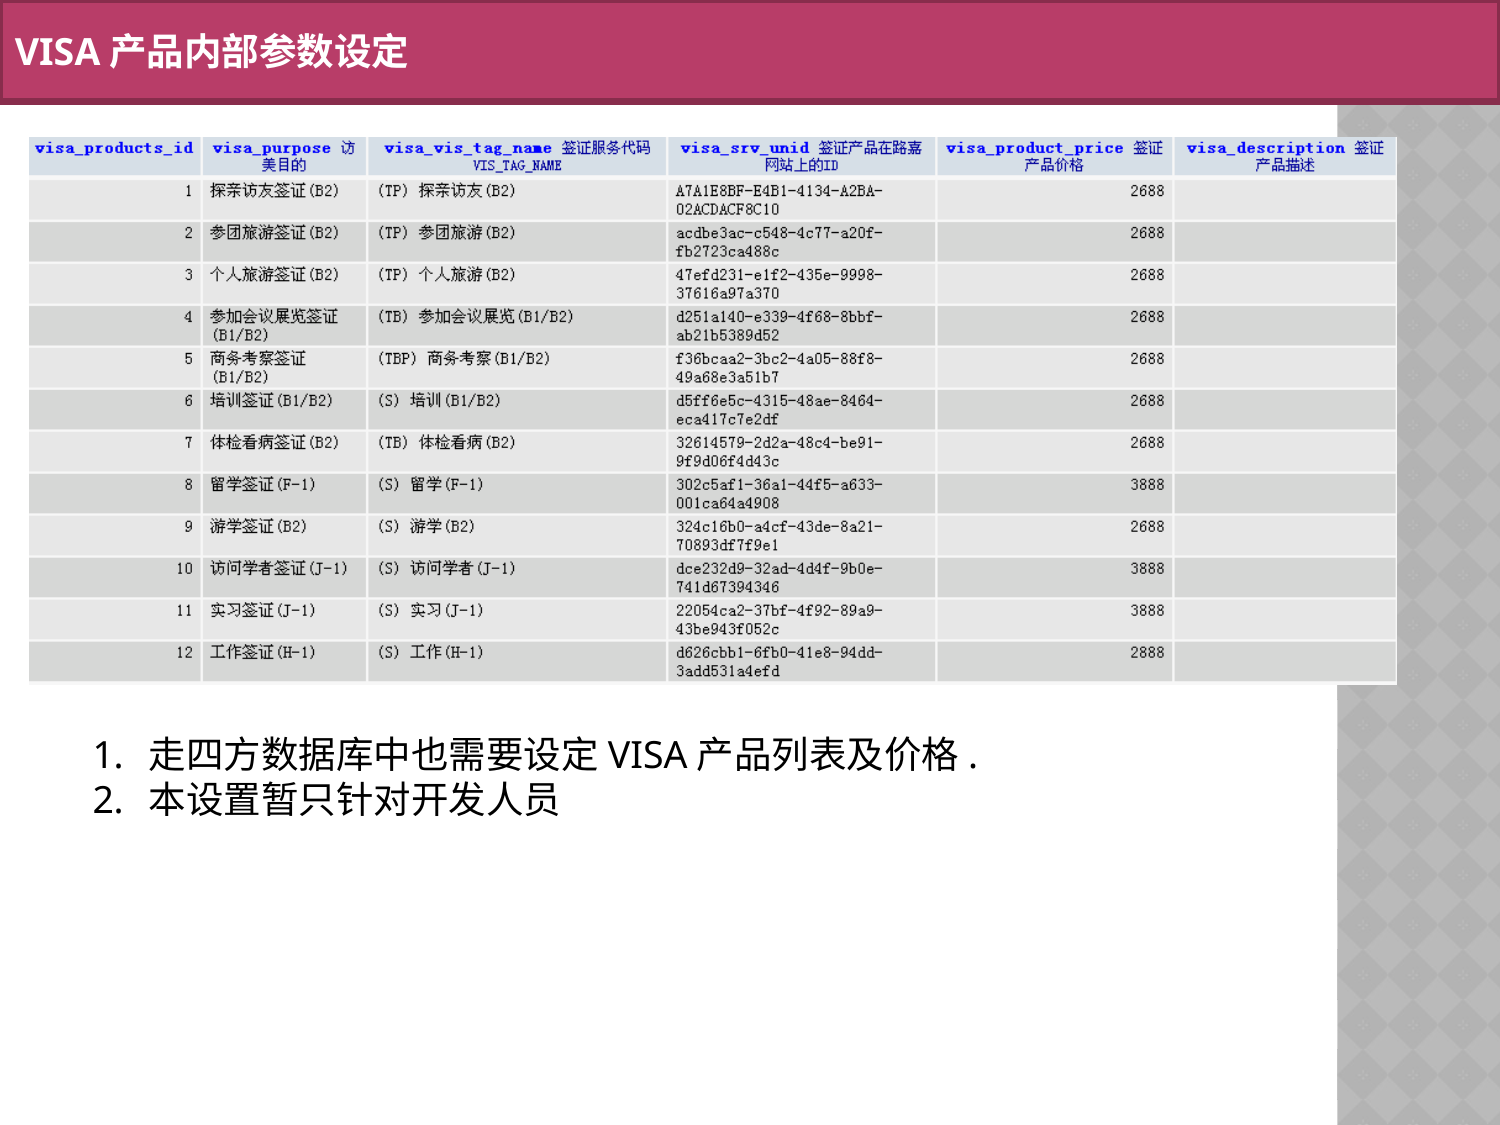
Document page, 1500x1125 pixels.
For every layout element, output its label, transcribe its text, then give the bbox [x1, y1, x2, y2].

text_box VISA产品内部参数设定 [0, 0, 1500, 105]
picture [28, 136, 1397, 686]
text_box 走四方数据库中也需要设定VISA产品列表及价格. 本设置暂只针对开发人员 [77, 723, 993, 829]
